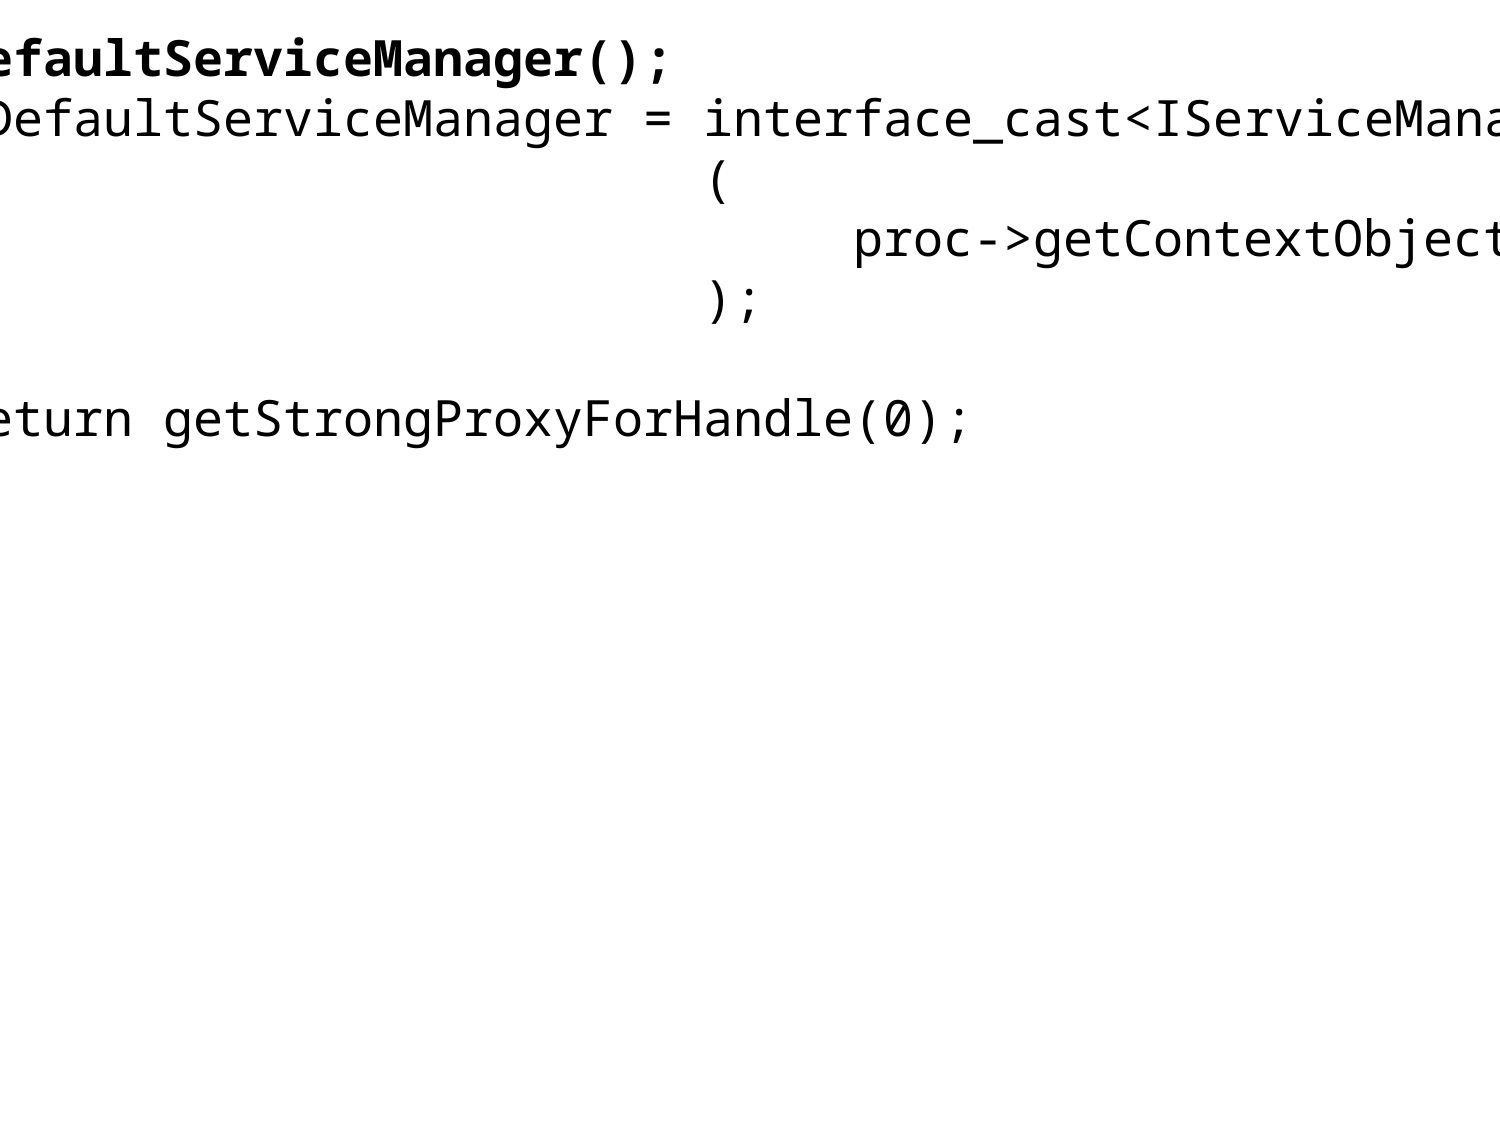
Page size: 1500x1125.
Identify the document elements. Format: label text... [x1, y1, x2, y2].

text_box defaultServiceManager(); gDefaultServiceManager = interface_cast<IServiceManager> ( proc->getContextObject(NULL) ); return getStrongProxyForHandle(0); [0, 19, 1500, 454]
